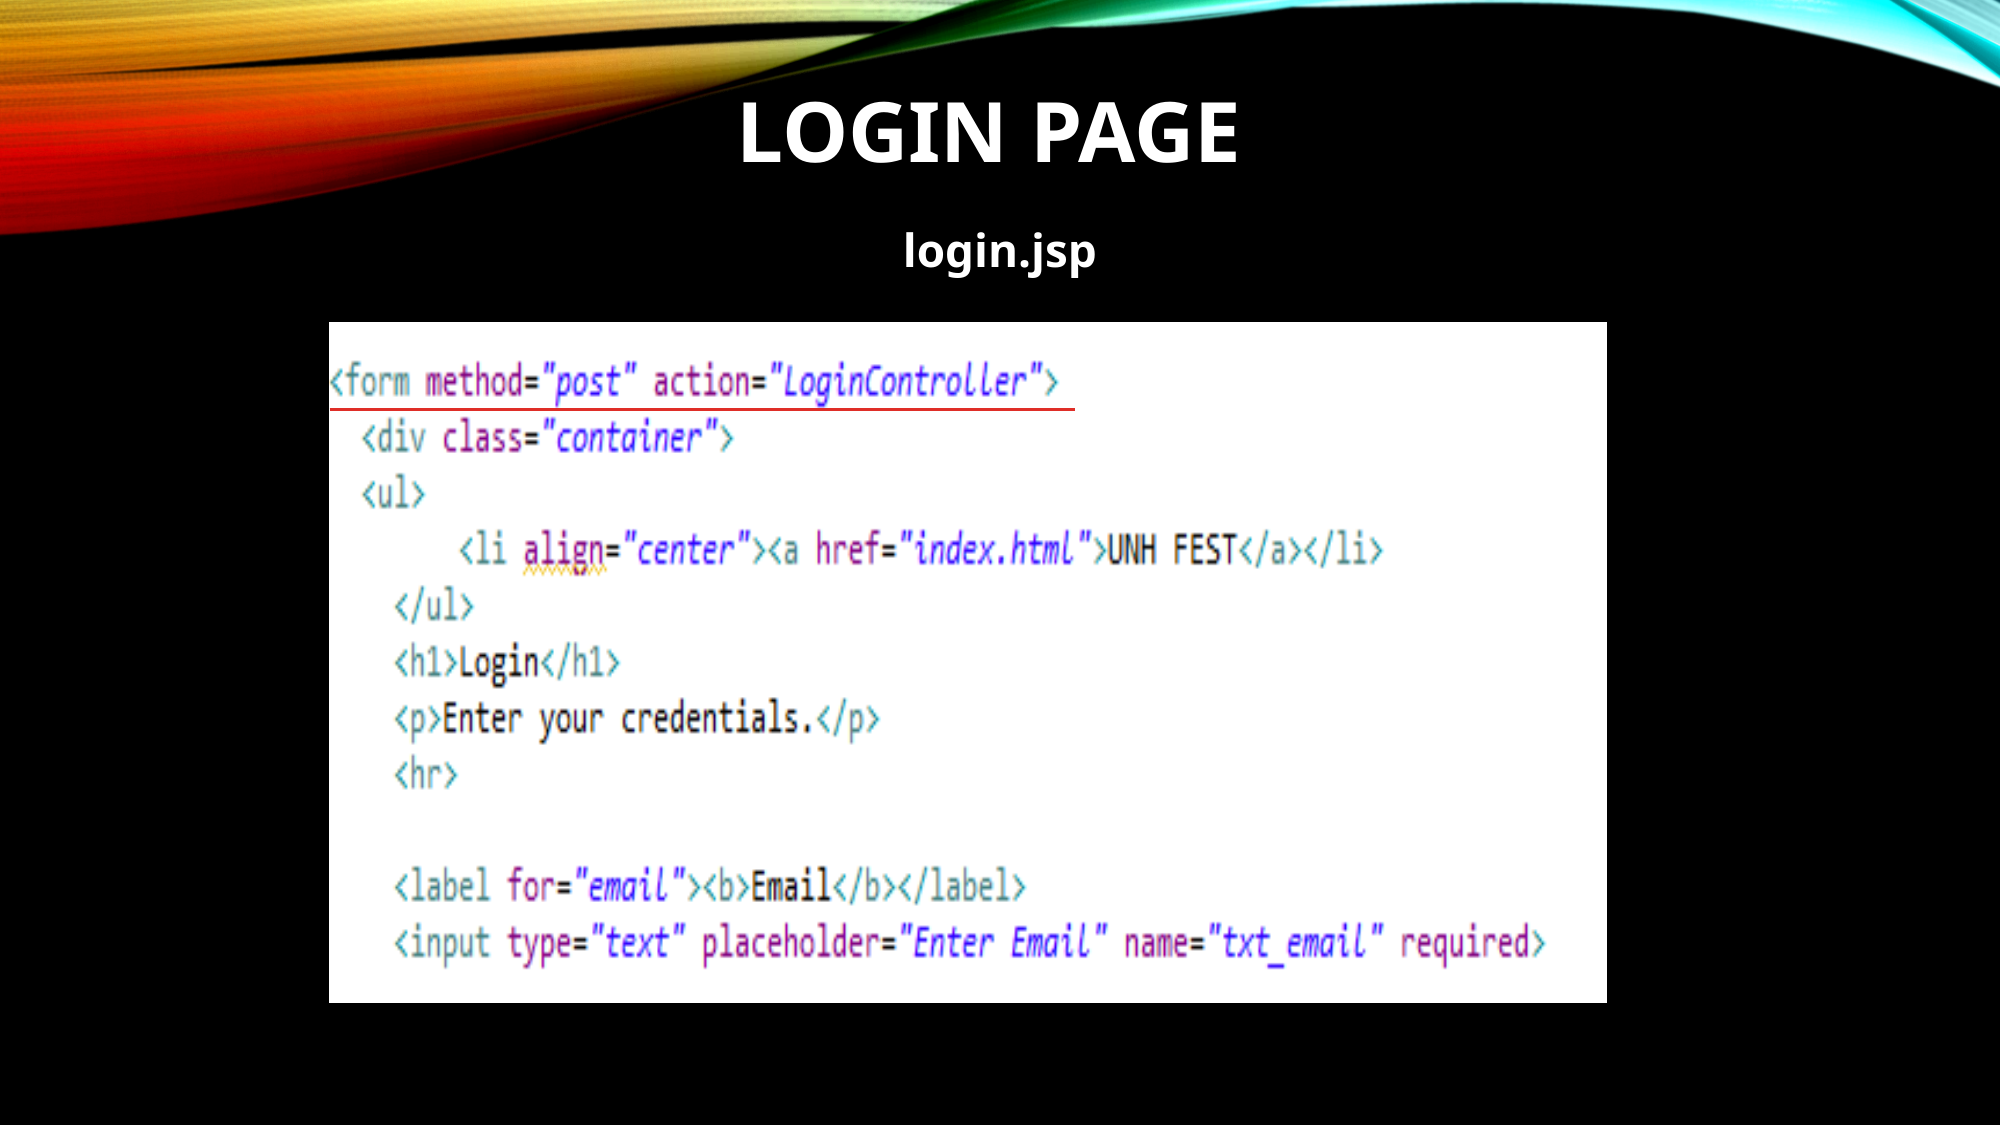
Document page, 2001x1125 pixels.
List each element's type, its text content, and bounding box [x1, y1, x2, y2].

list login.jsp [112, 220, 1888, 1021]
title LOGIN PAGE [293, 50, 1707, 220]
picture [329, 322, 1607, 1003]
picture [0, 0, 2000, 237]
